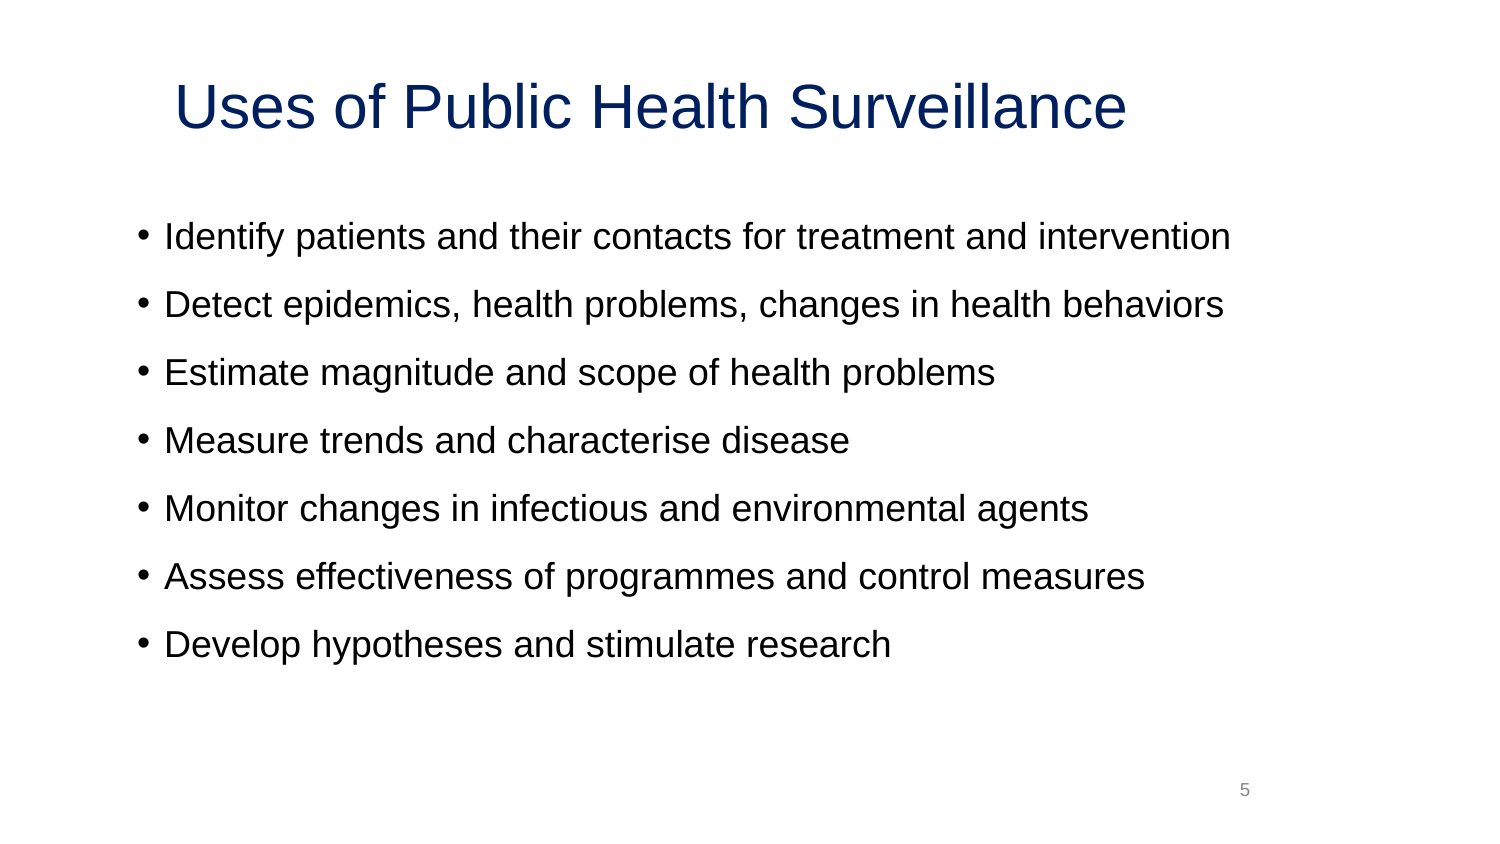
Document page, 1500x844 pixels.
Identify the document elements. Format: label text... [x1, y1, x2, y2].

text_box 5 [1237, 776, 1252, 801]
text_box Identify patients and their contacts for treatment and intervention Detect epidemics, health problems, changes in health behaviors Estimate magnitude and scope of health problems Measure trends and characterise disease Monitor changes in infectious and environmental agents Assess effectiveness of programmes and control measures Develop hypotheses and stimulate research [135, 187, 1236, 665]
title Uses of Public Health Surveillance [172, 65, 1131, 208]
